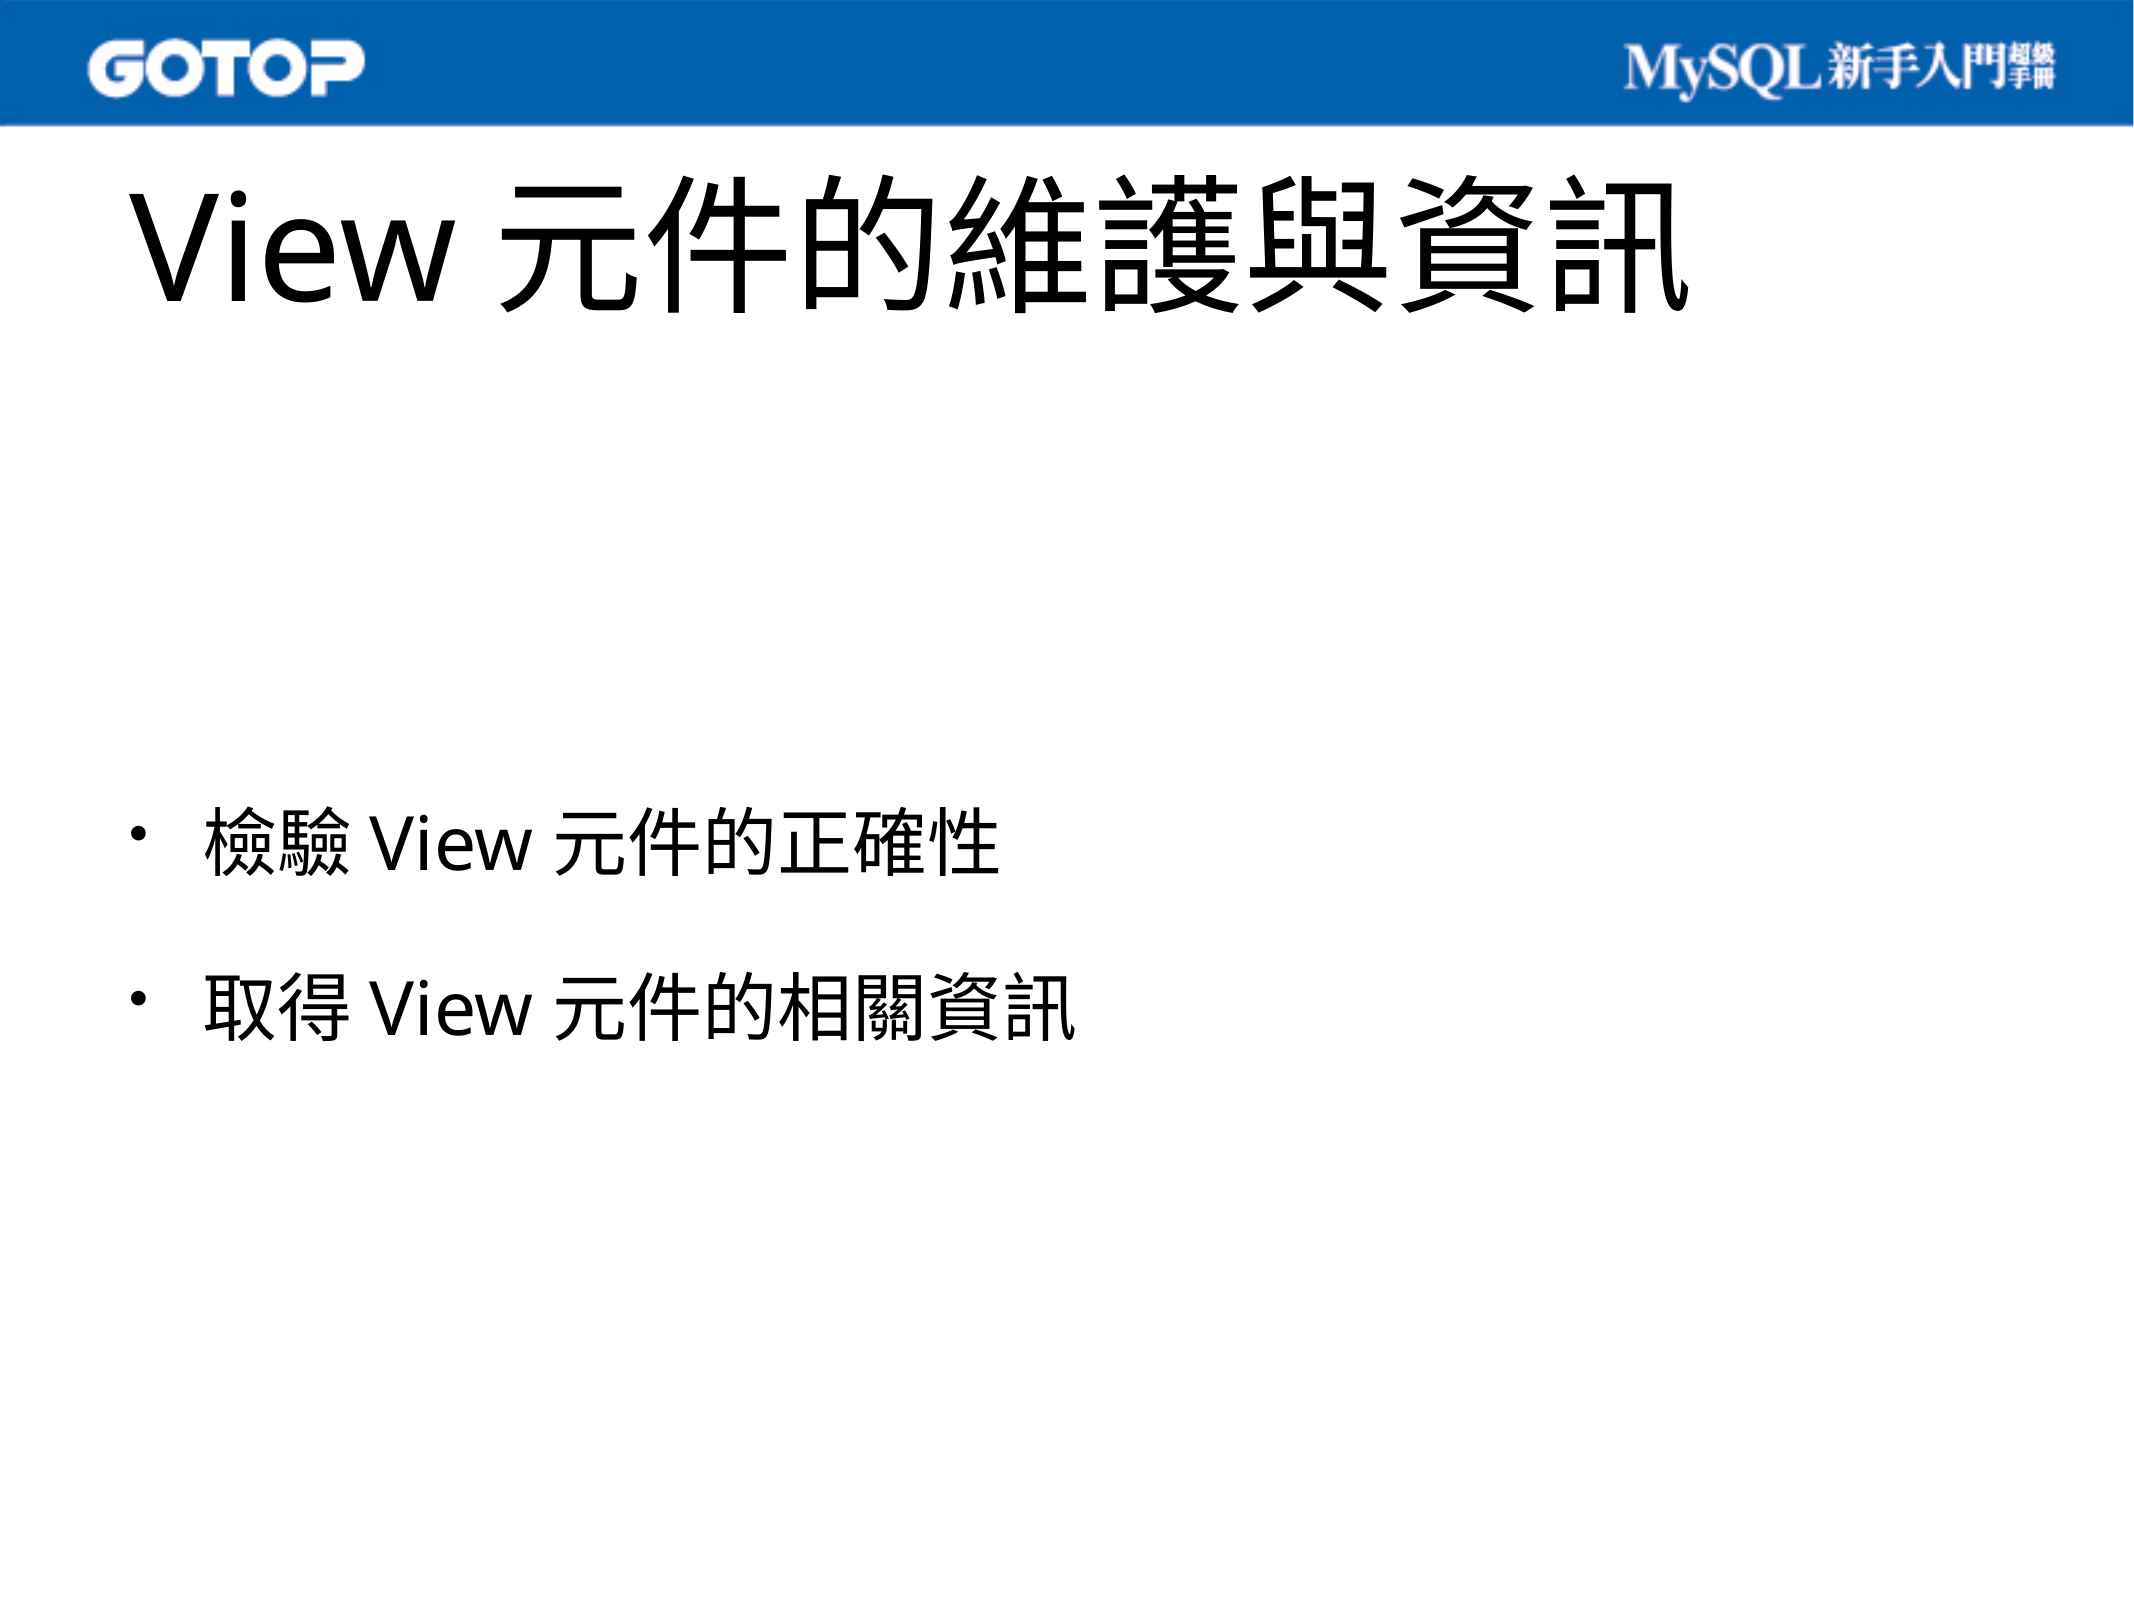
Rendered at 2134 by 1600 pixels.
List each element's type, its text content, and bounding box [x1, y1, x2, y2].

list 檢驗View元件的正確性 取得View元件的相關資訊 [128, 453, 2005, 1393]
title View元件的維護與資訊 [128, 41, 2005, 443]
picture [0, 0, 2134, 1600]
